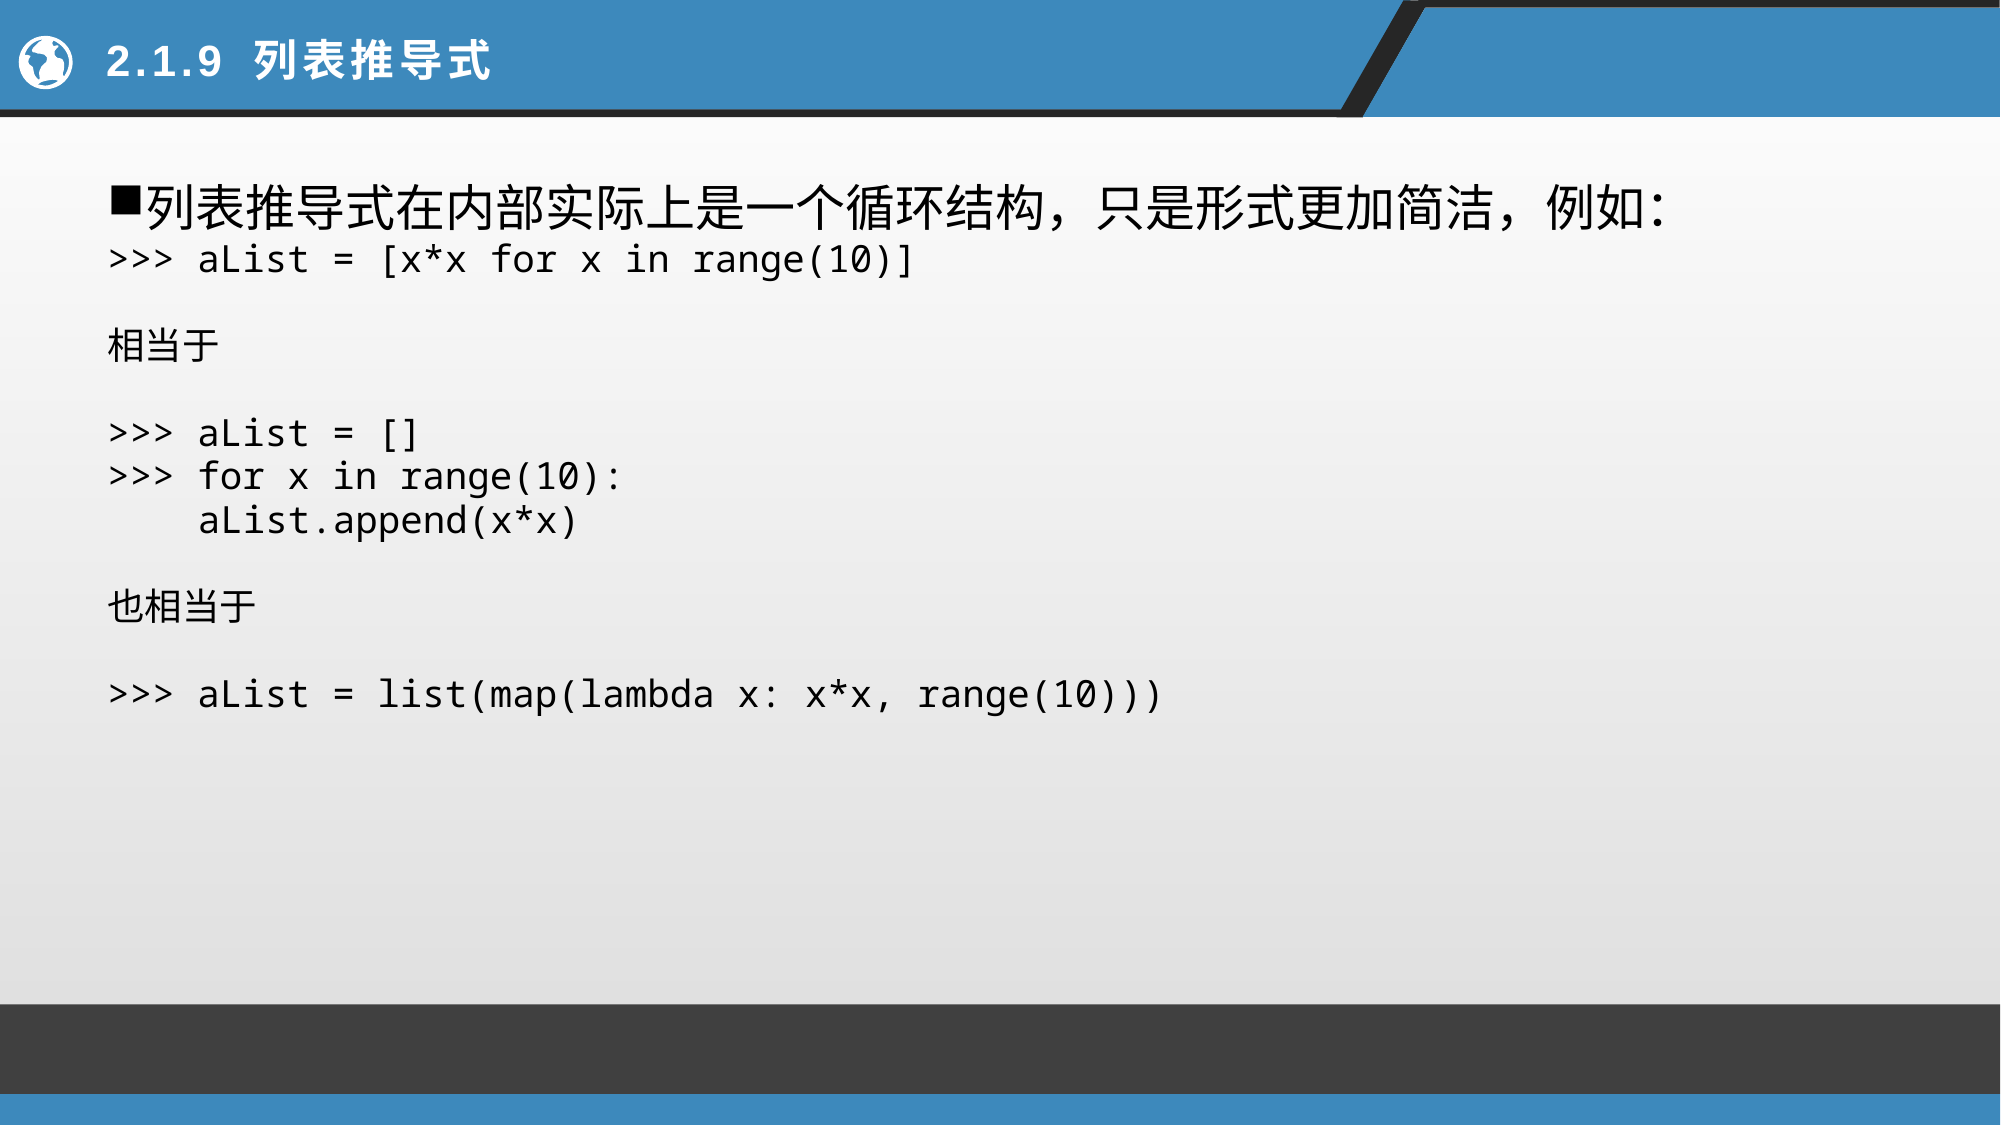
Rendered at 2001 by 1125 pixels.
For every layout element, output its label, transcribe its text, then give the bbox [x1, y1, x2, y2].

list 列表推导式在内部实际上是一个循环结构，只是形式更加简洁，例如： >>> aList = [x*x for x in range(10)] 相当于 >>> aList = [] >>> for x in range(10): aList.append(x*x) 也相当于 >>> aList = list(map(lambda x: x*x, range(10))) [90, 146, 1921, 976]
title 2.1.9 列表推导式 [90, 24, 977, 93]
